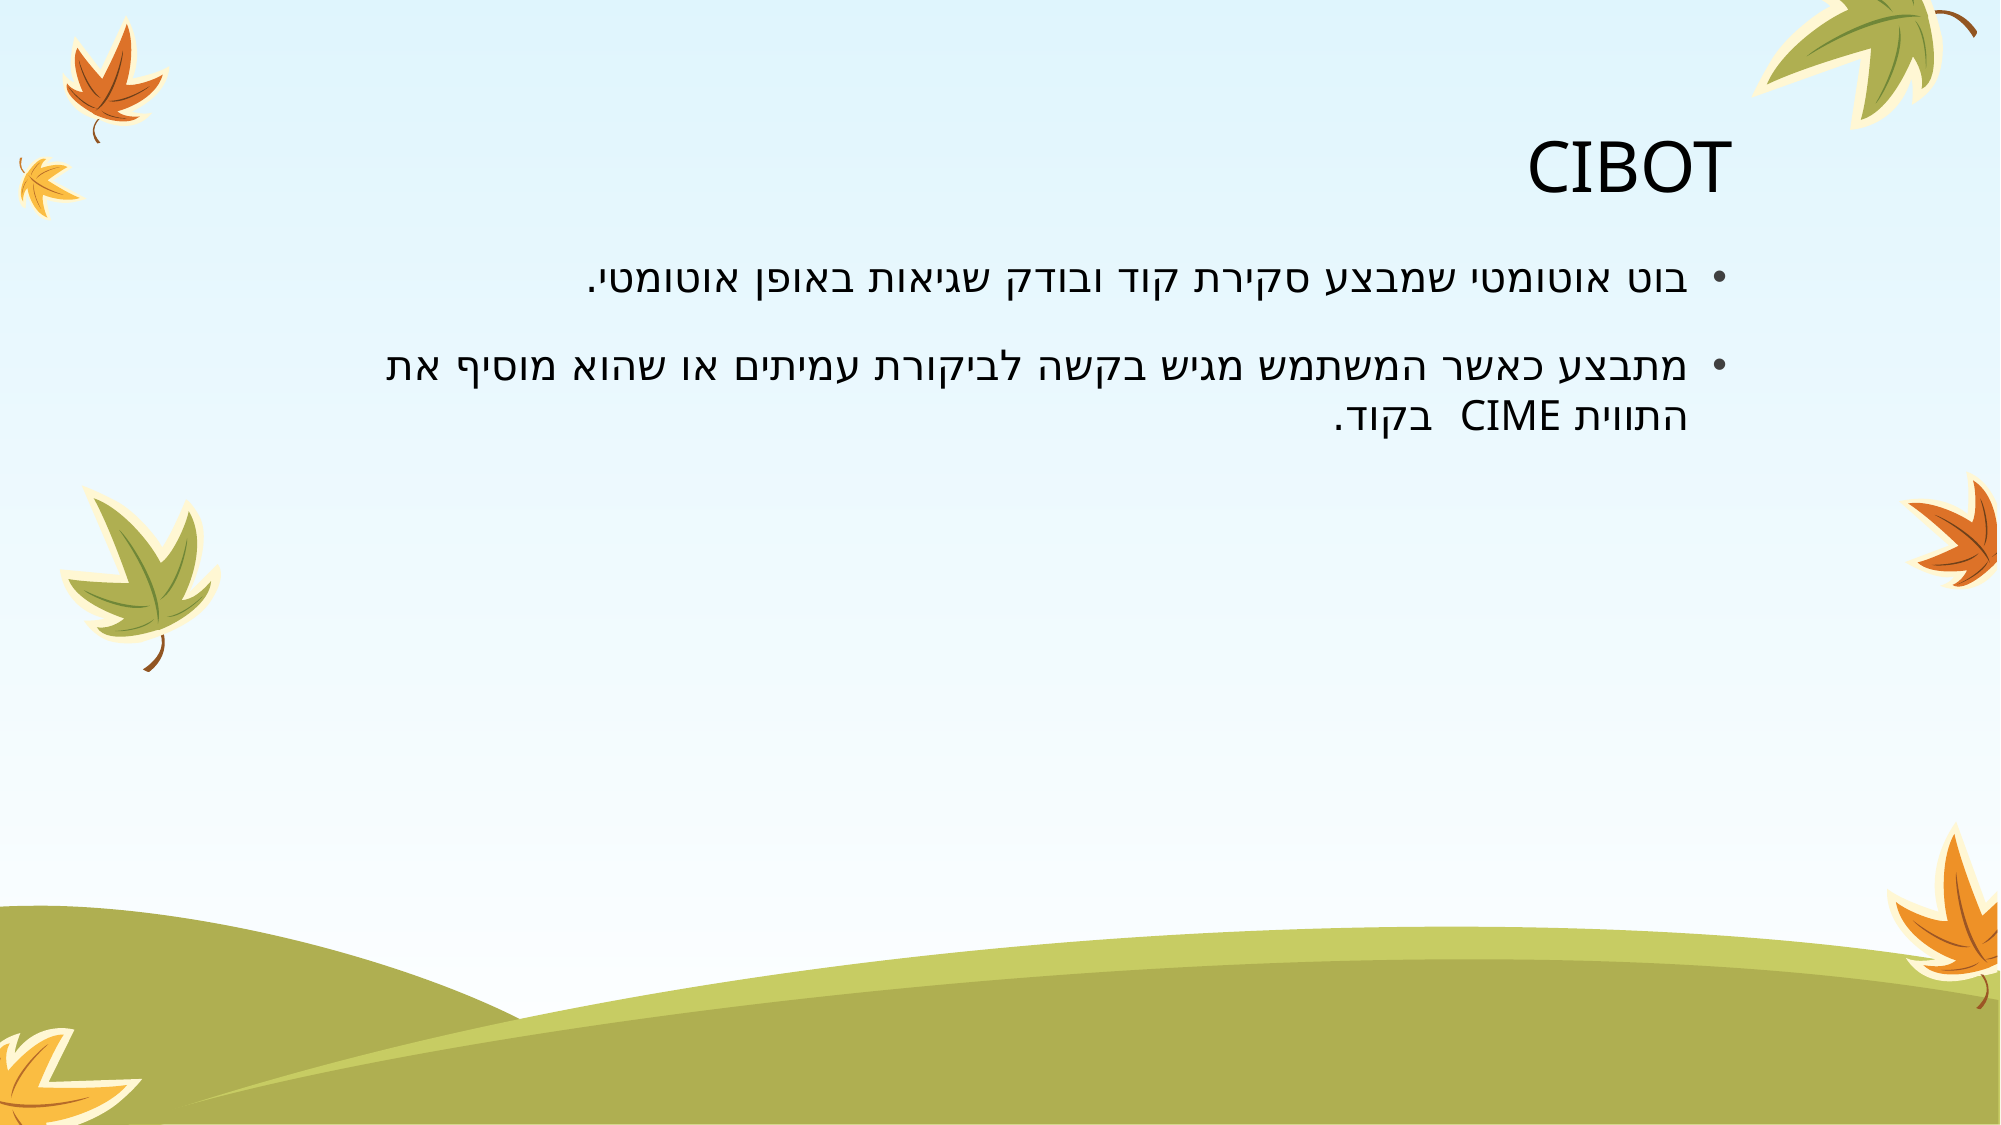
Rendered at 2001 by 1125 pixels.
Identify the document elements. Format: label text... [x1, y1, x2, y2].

title CIBOT [249, 12, 1749, 216]
list בוט אוטומטי שמבצע סקירת קוד ובודק שגיאות באופן אוטומטי. מתבצע כאשר המשתמש מגיש בקשה לביקורת עמיתים או שהוא מוסיף את התווית CIME בקוד. [250, 243, 1750, 925]
